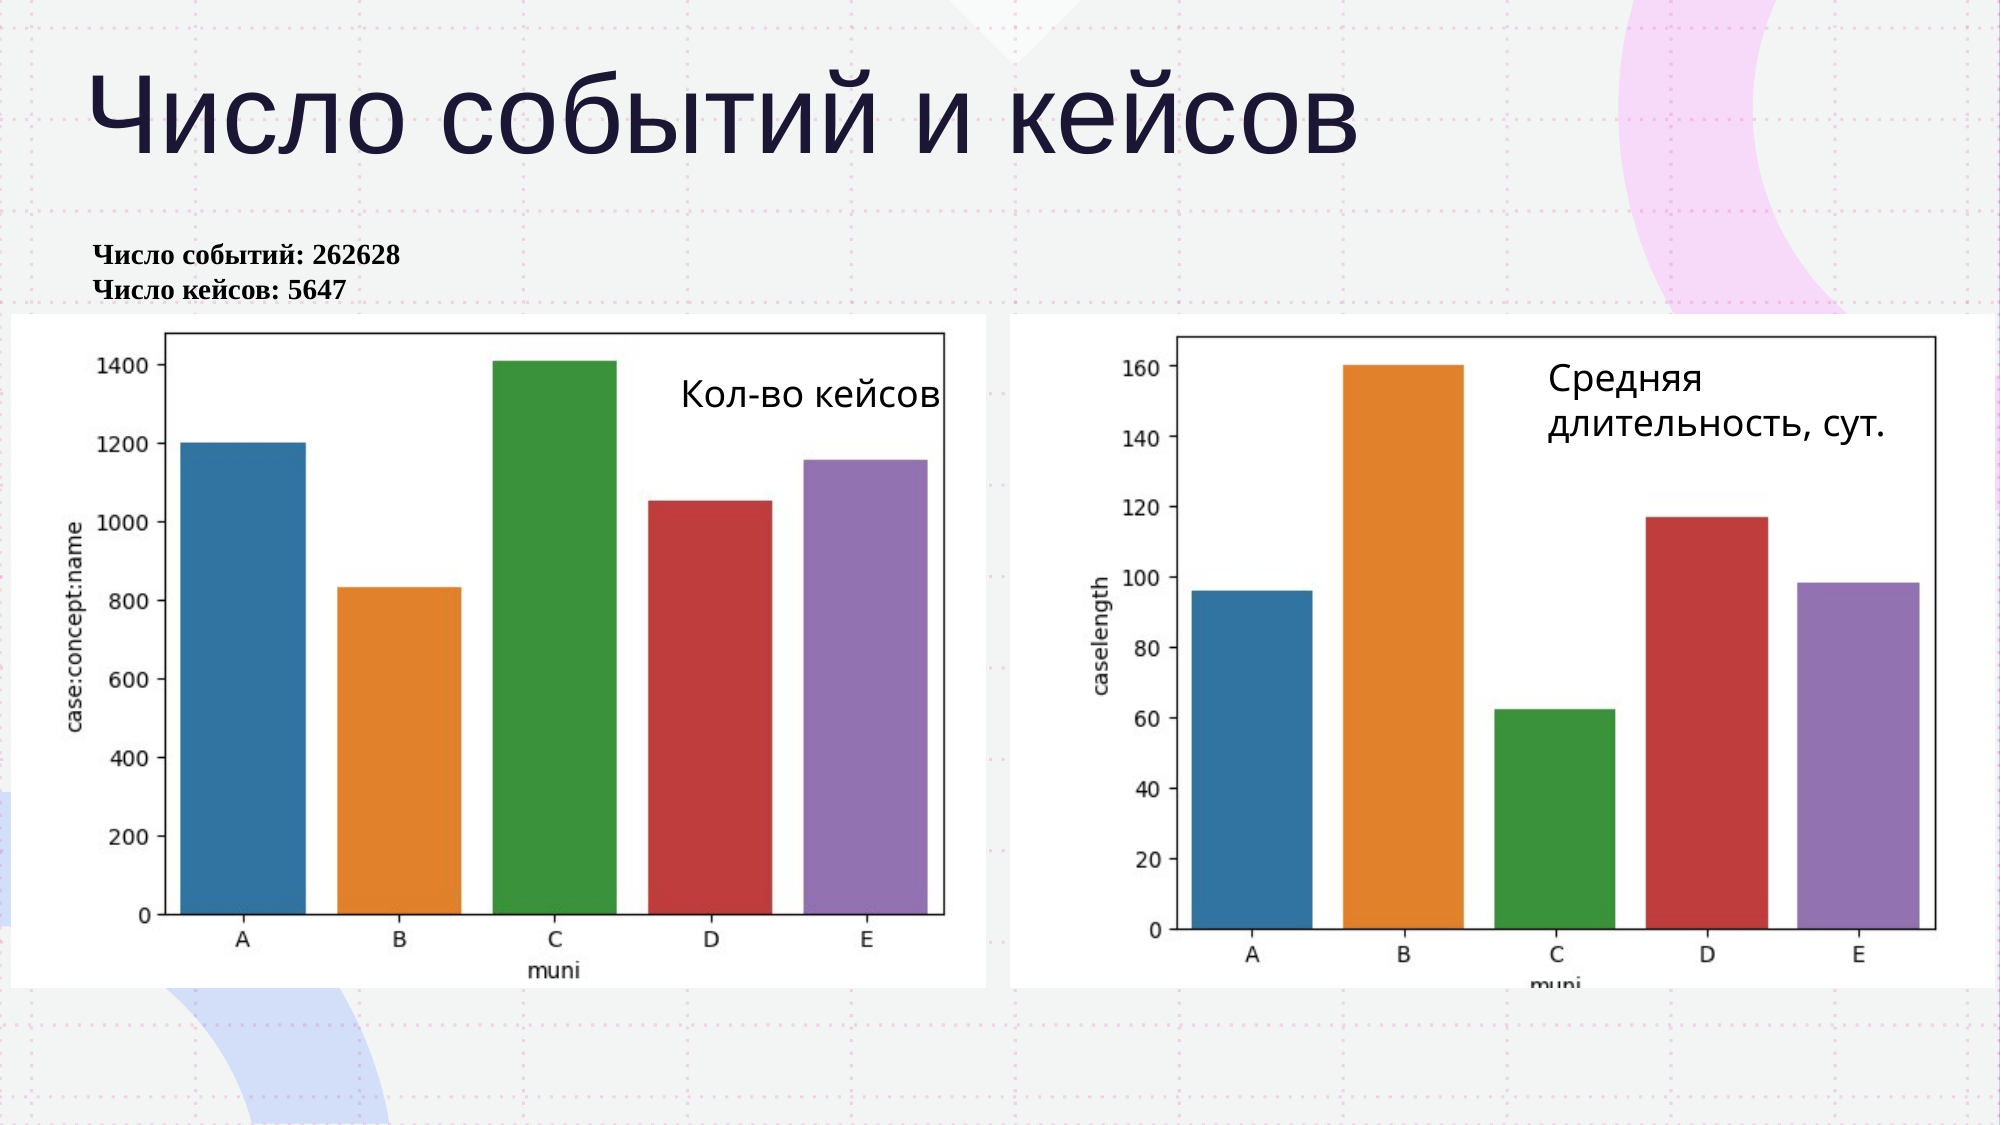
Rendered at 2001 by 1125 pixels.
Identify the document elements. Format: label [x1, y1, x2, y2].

picture [11, 314, 1996, 988]
text_box [0, 0, 2000, 1125]
